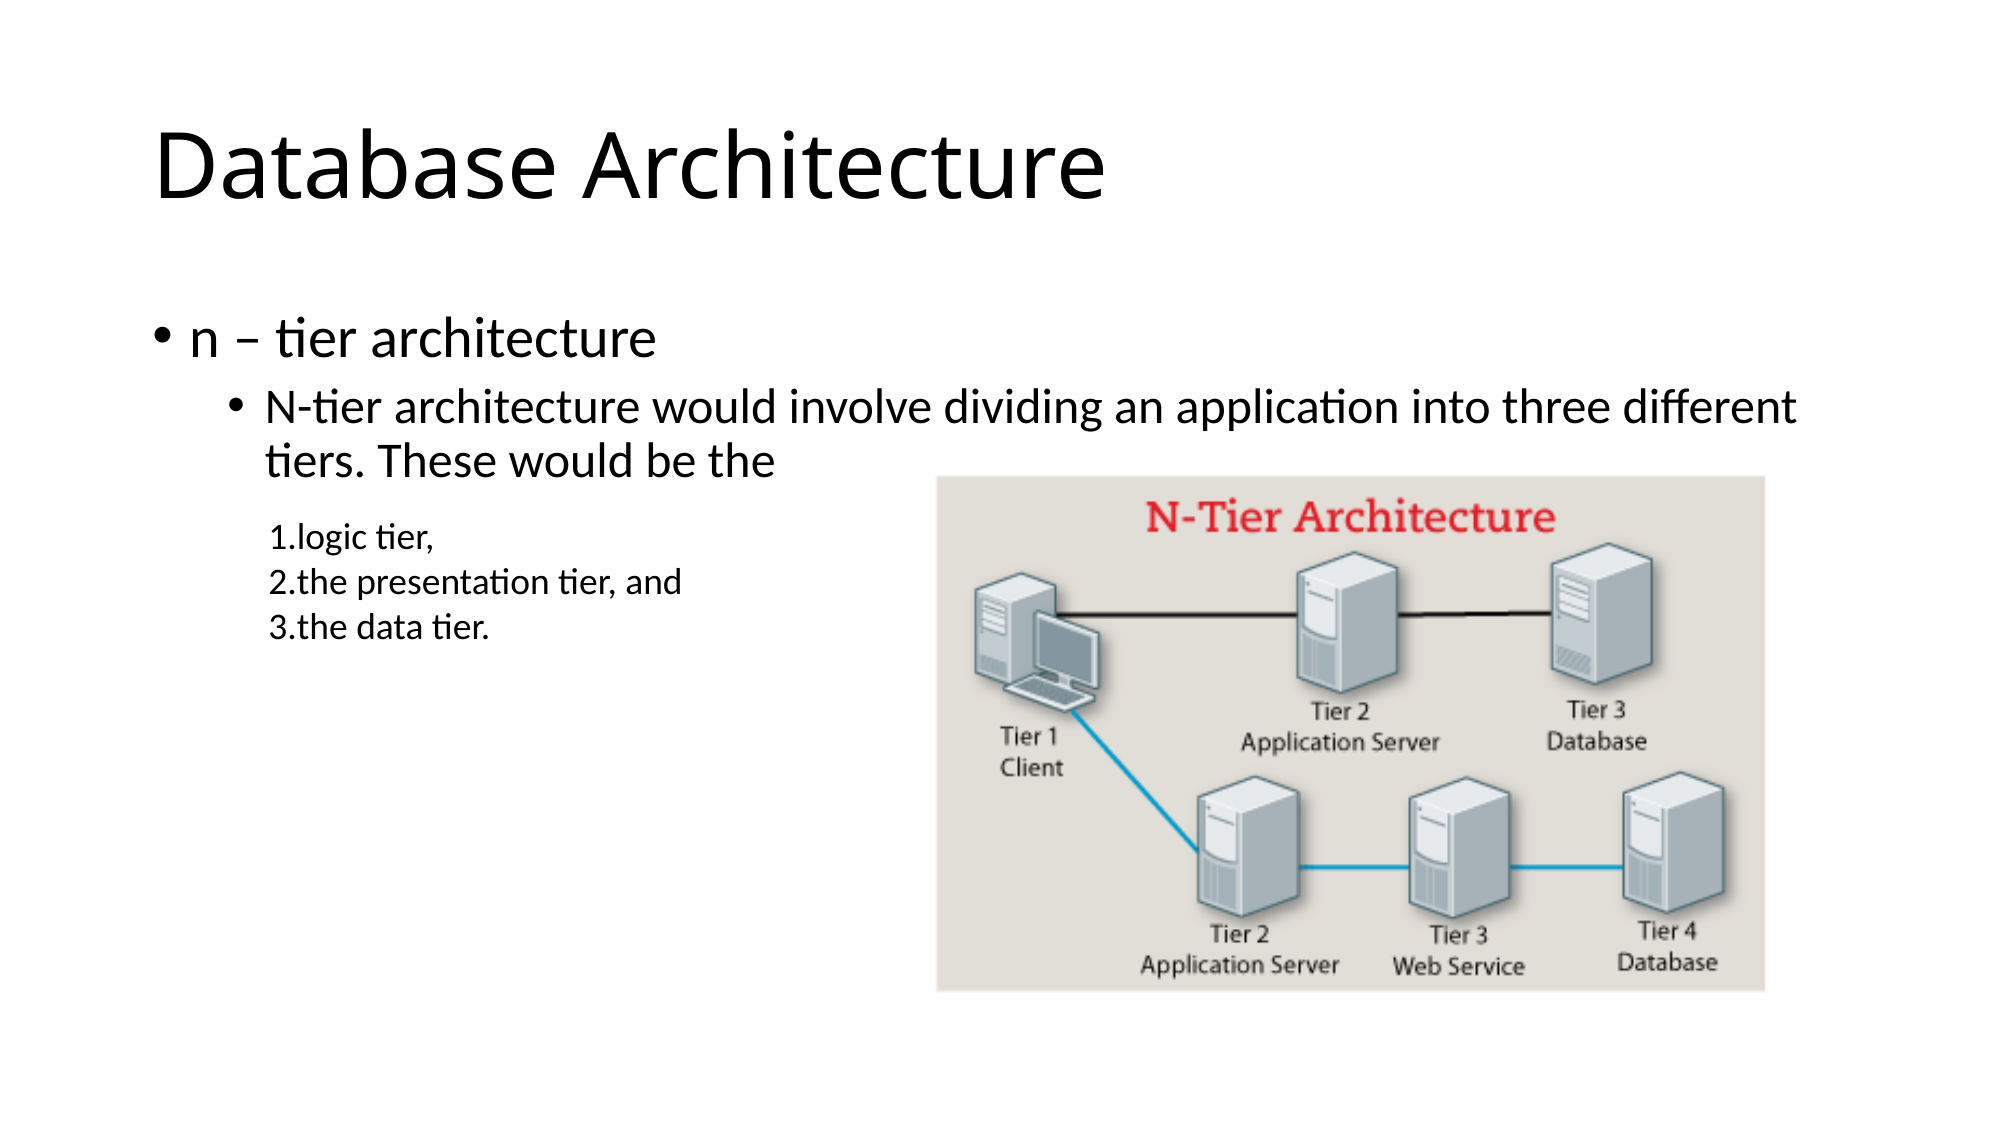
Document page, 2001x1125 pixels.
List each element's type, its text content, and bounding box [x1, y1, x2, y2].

text_box logic tier, the presentation tier, and the data tier. [253, 504, 934, 655]
picture [934, 474, 1770, 995]
title Database Architecture [137, 59, 1863, 278]
list n – tier architecture N-tier architecture would involve dividing an application into three different tiers. These would be the [137, 299, 1863, 1014]
